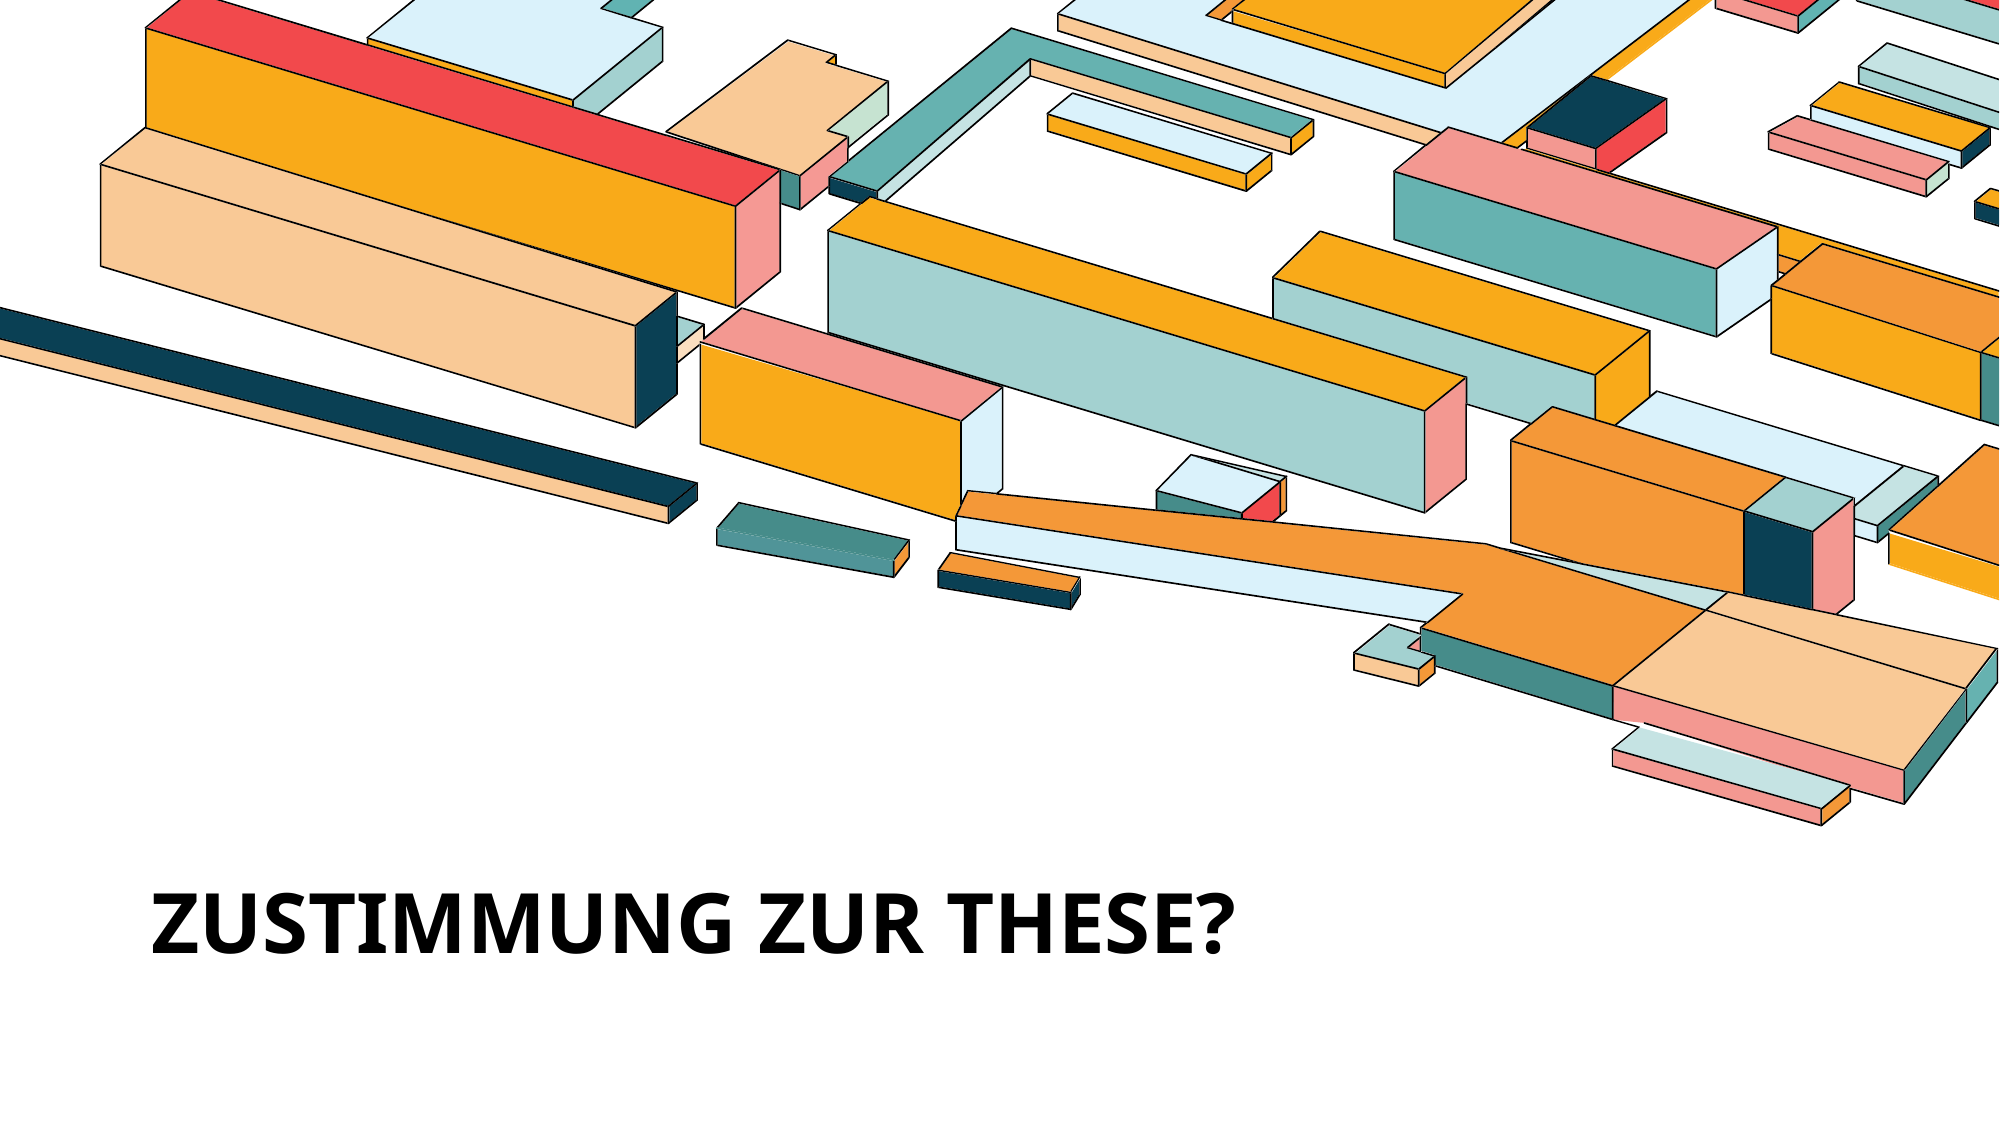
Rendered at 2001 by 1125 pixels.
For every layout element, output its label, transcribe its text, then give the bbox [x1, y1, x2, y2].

title Zustimmung ZUR THESE? [136, 766, 1862, 980]
